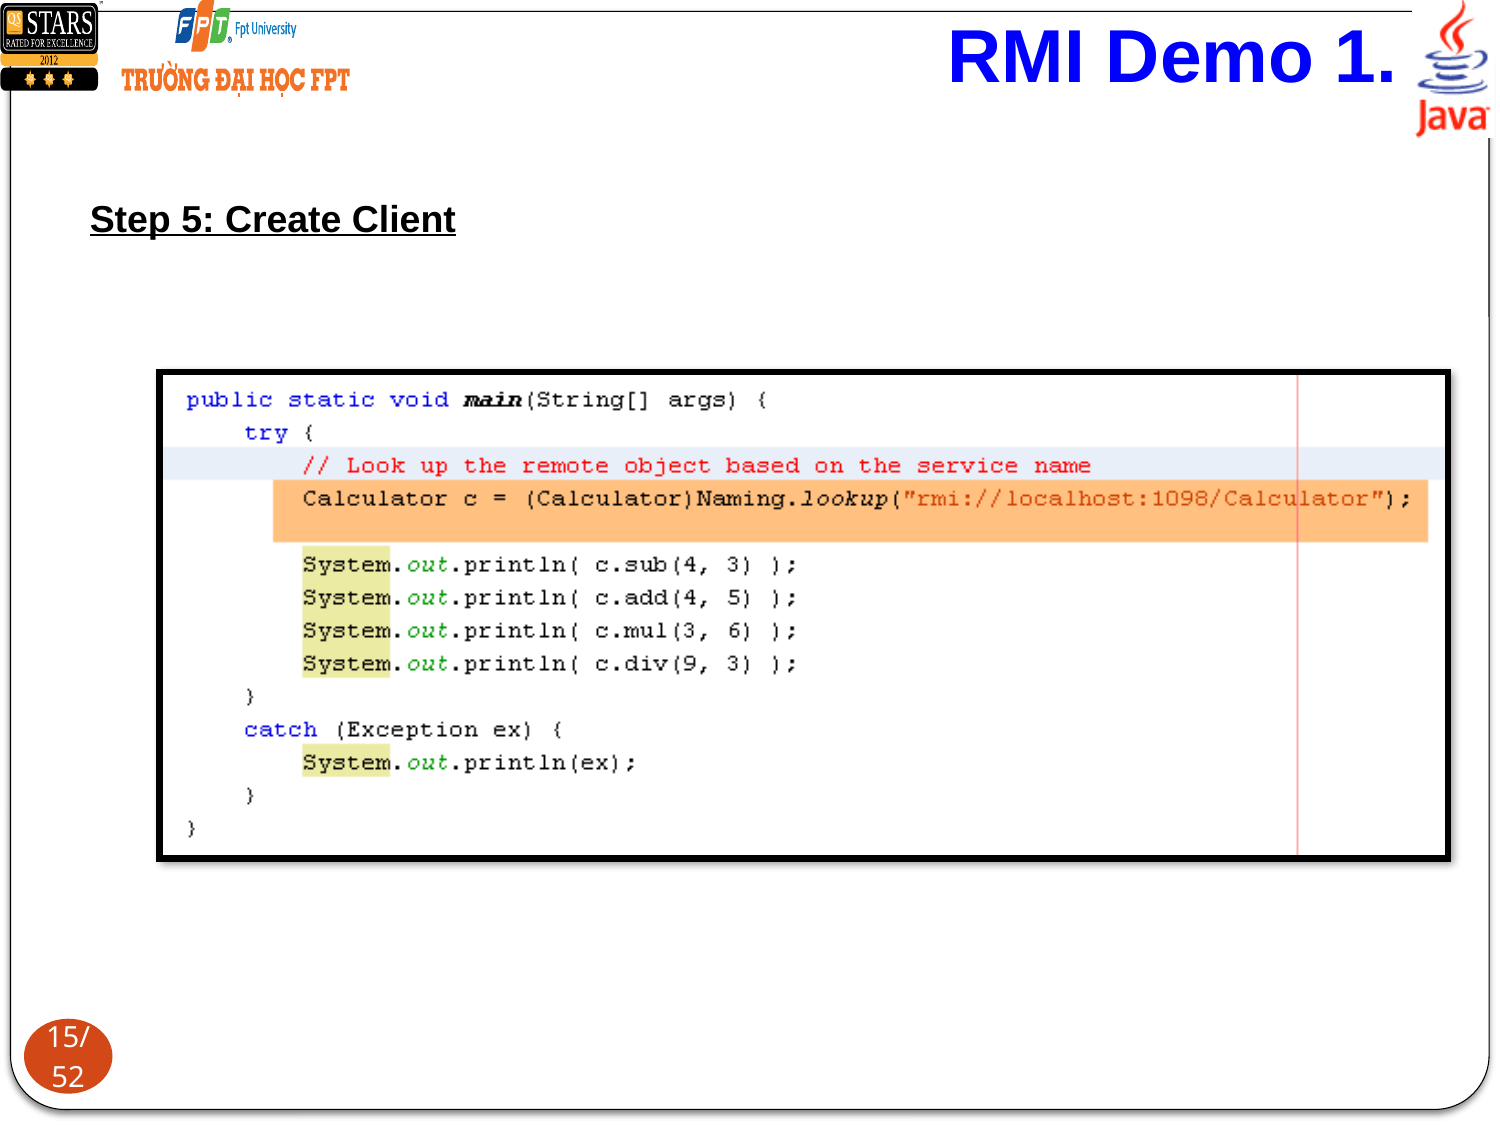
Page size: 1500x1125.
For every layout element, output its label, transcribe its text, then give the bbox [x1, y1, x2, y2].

title RMI Demo 1. [150, 0, 1413, 113]
picture [1412, 0, 1494, 138]
text_box Step 5: Create Client [74, 187, 588, 248]
slide_number 15/52 [23, 1018, 113, 1094]
picture [162, 374, 1445, 856]
